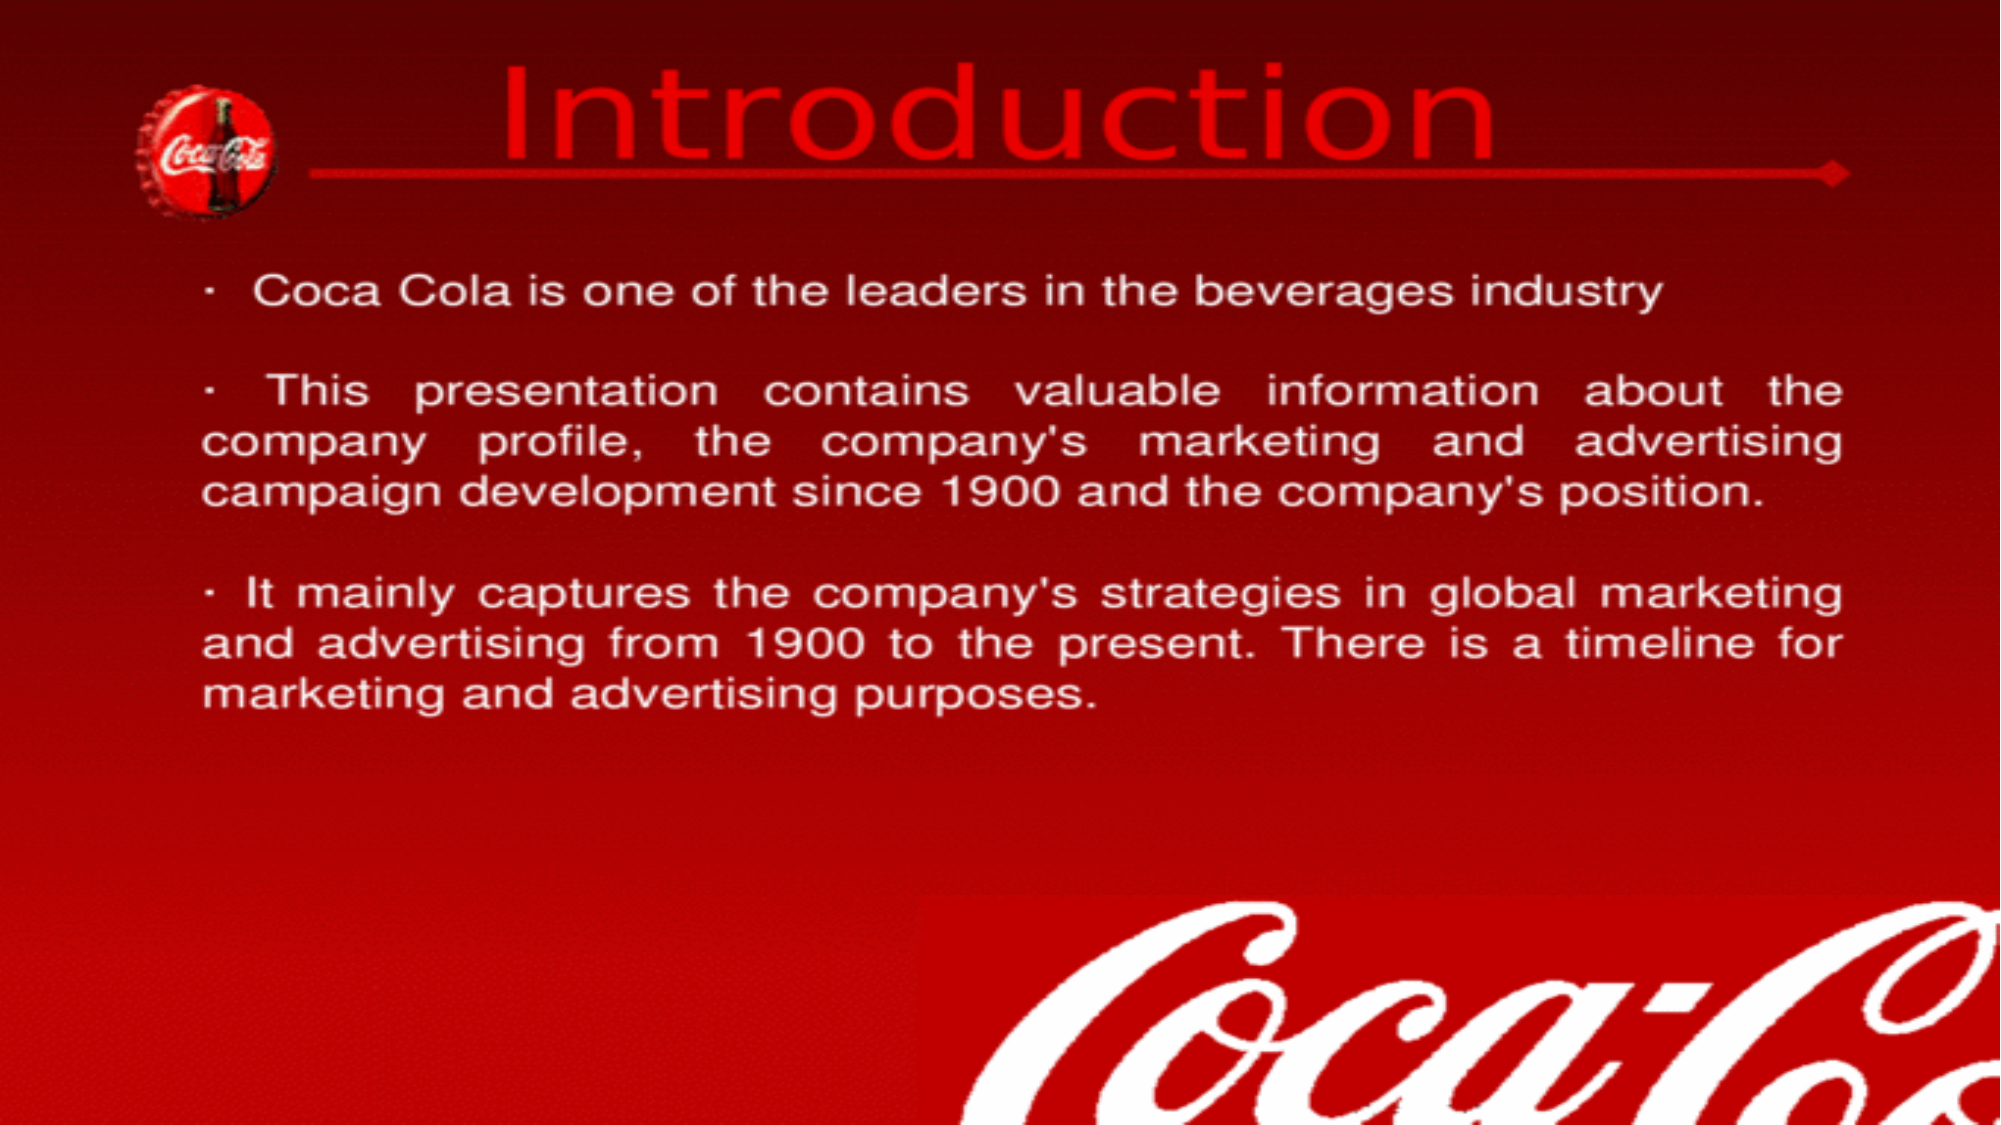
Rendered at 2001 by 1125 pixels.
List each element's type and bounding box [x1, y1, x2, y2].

list [0, 0, 2000, 1125]
